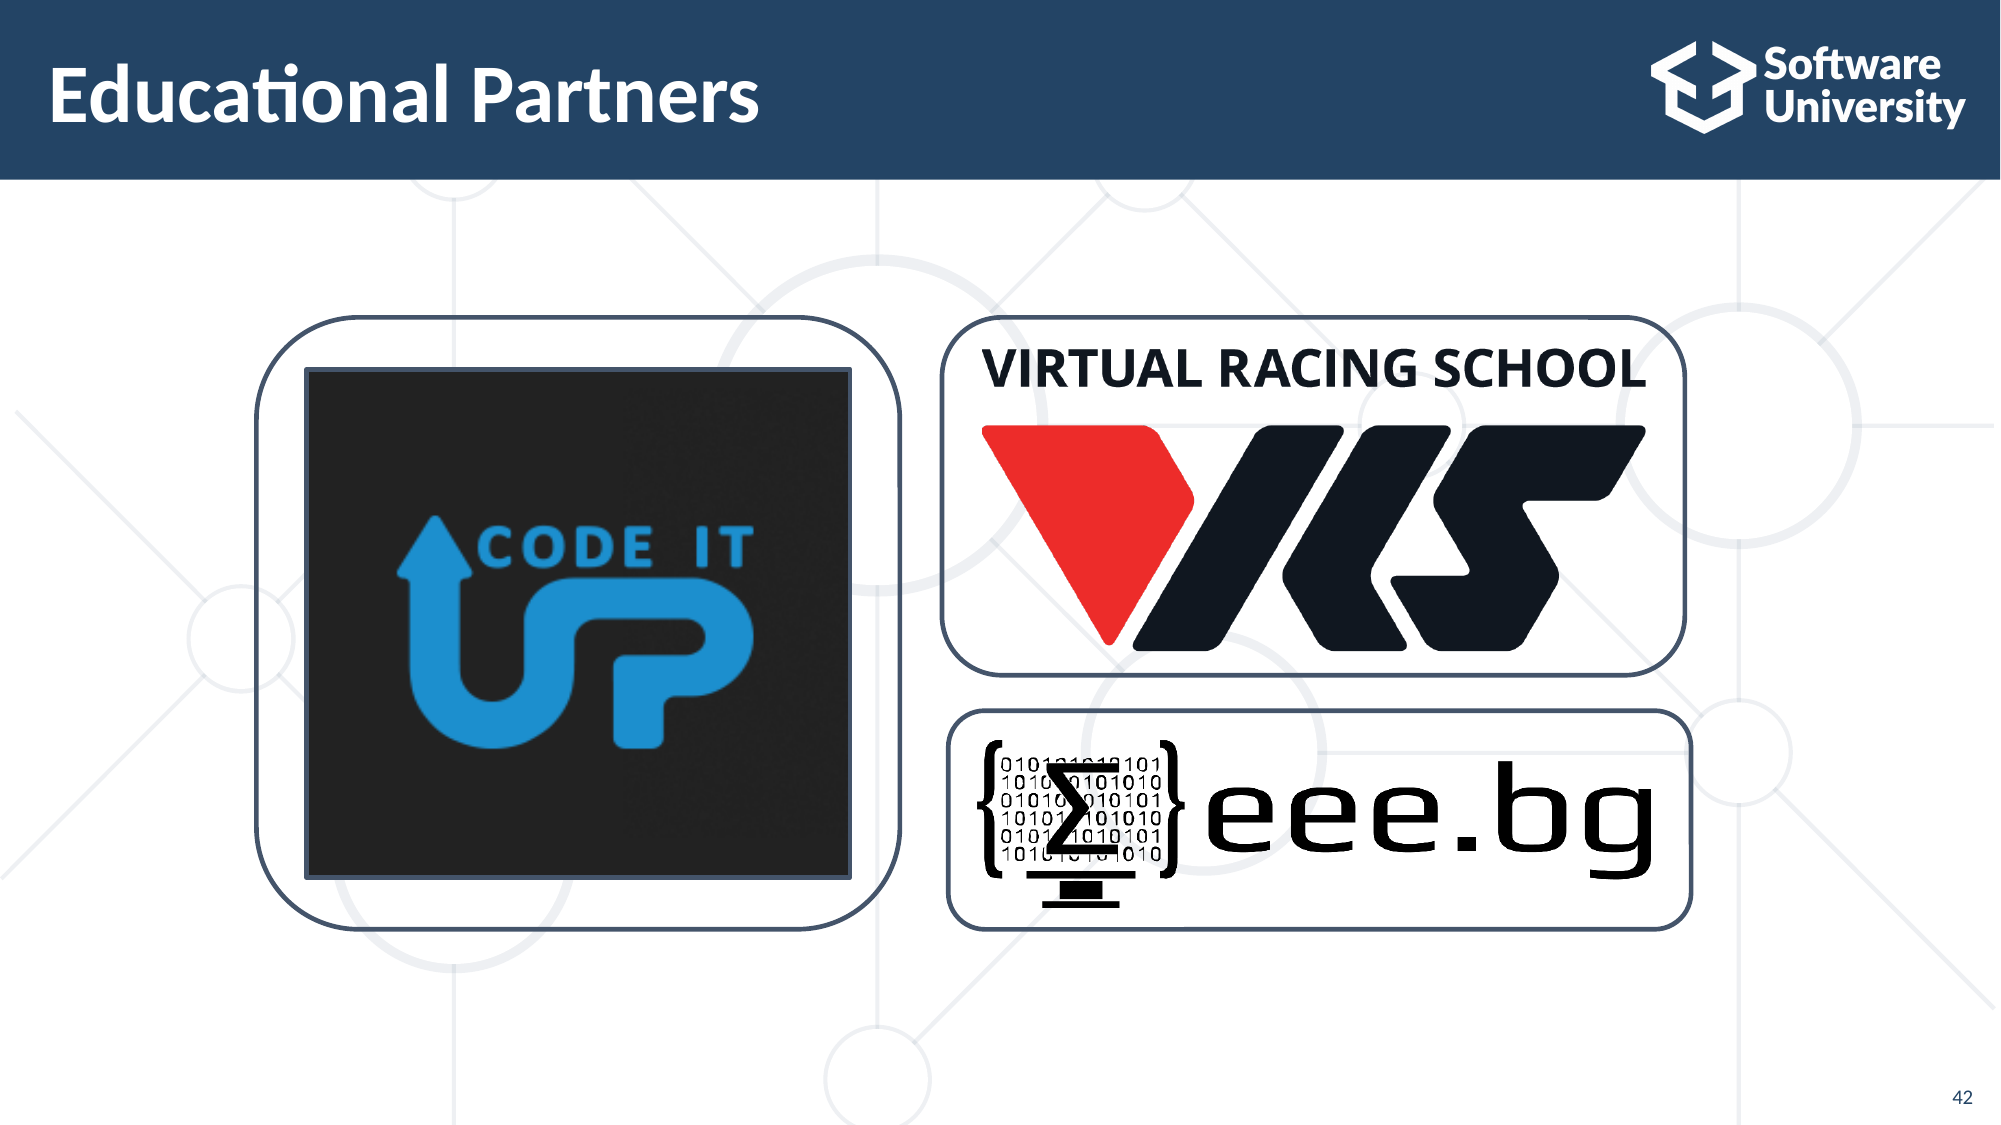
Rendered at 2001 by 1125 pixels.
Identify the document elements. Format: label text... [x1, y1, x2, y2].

title Educational Partners [31, 16, 1625, 162]
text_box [256, 317, 901, 930]
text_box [947, 710, 1692, 930]
slide_number 42 [1927, 1067, 1989, 1117]
picture [1651, 41, 1966, 134]
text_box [941, 172, 1686, 828]
